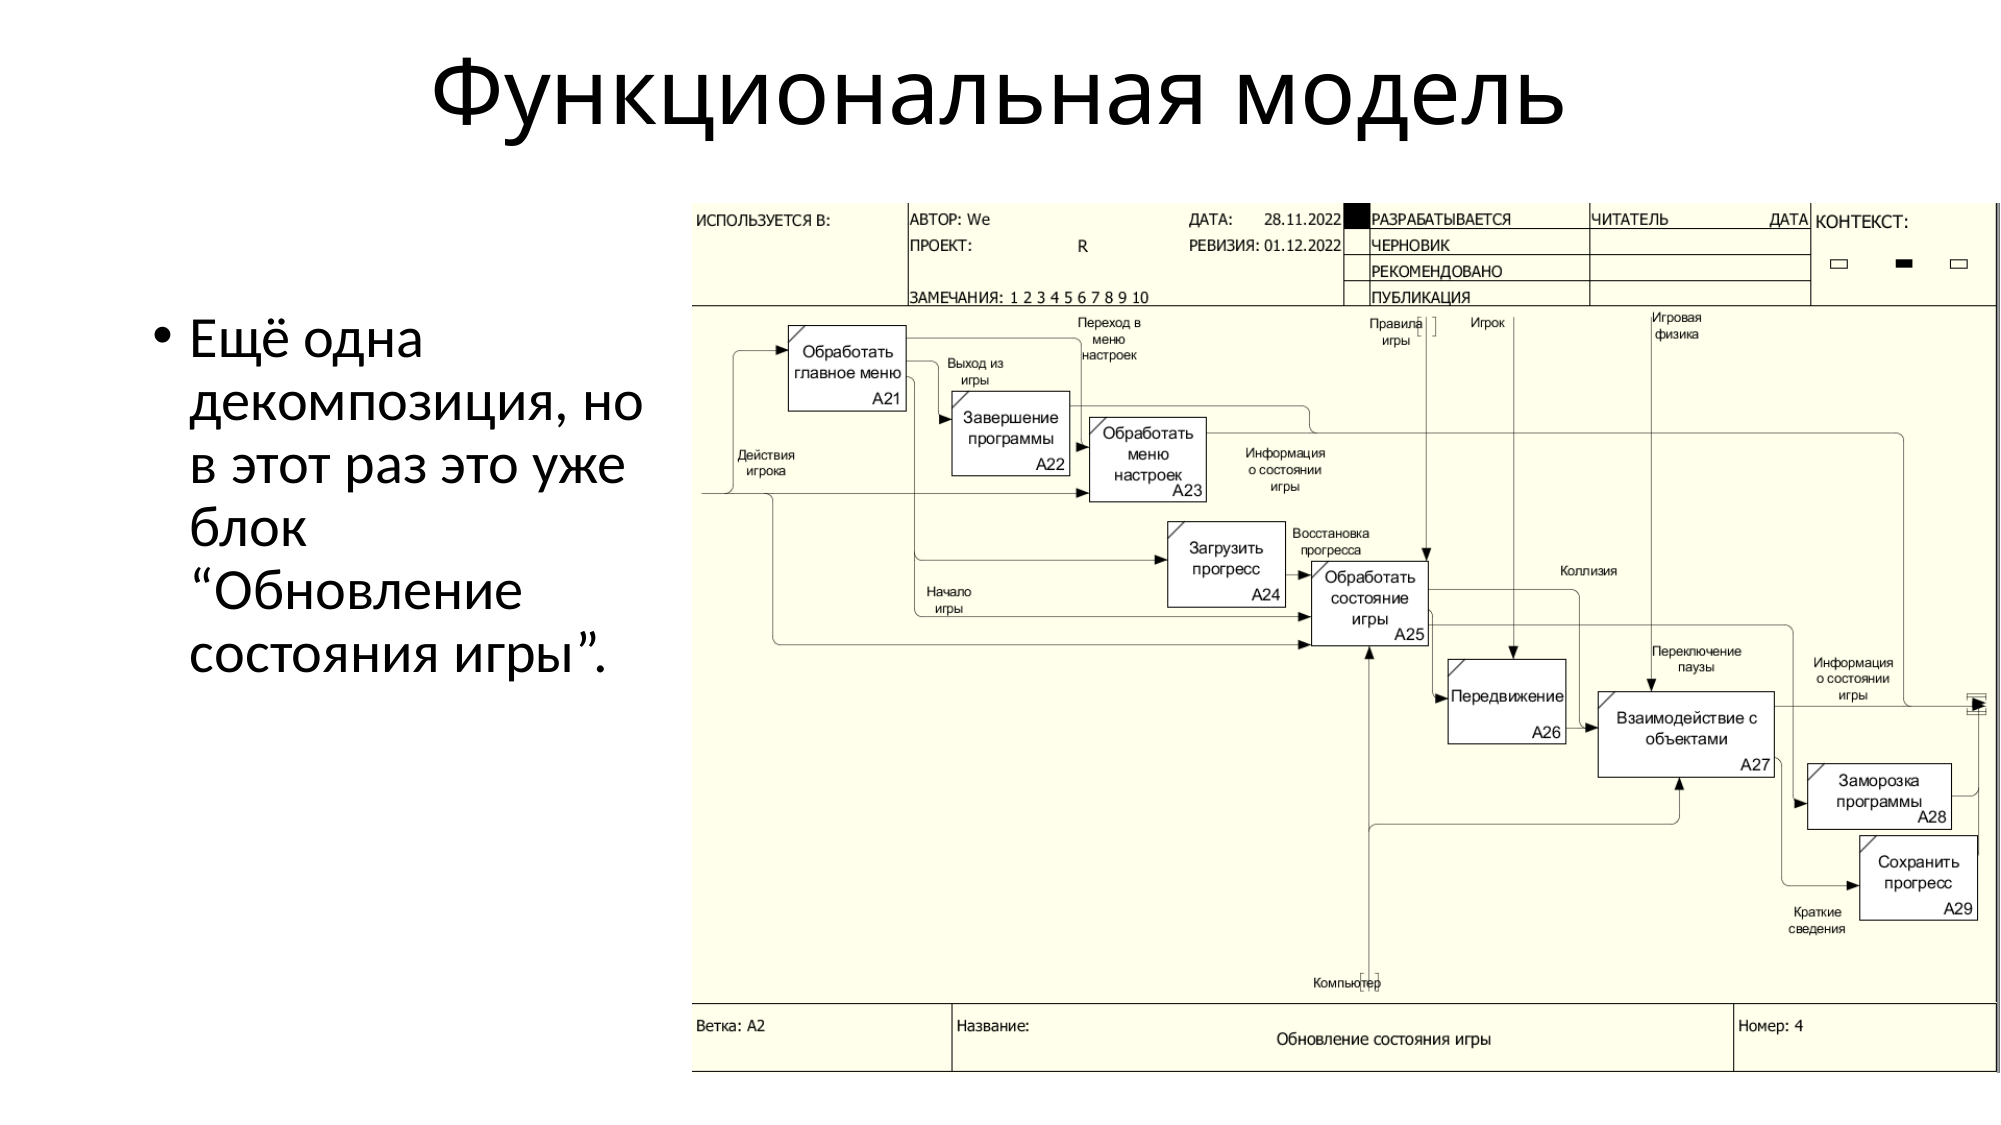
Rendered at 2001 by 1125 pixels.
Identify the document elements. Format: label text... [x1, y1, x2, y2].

title Функциональная модель [137, 0, 1863, 204]
picture [692, 203, 2000, 1073]
list Ещё одна декомпозиция, но в этот раз это уже блок “Обновление состояния игры”. [137, 299, 661, 1014]
